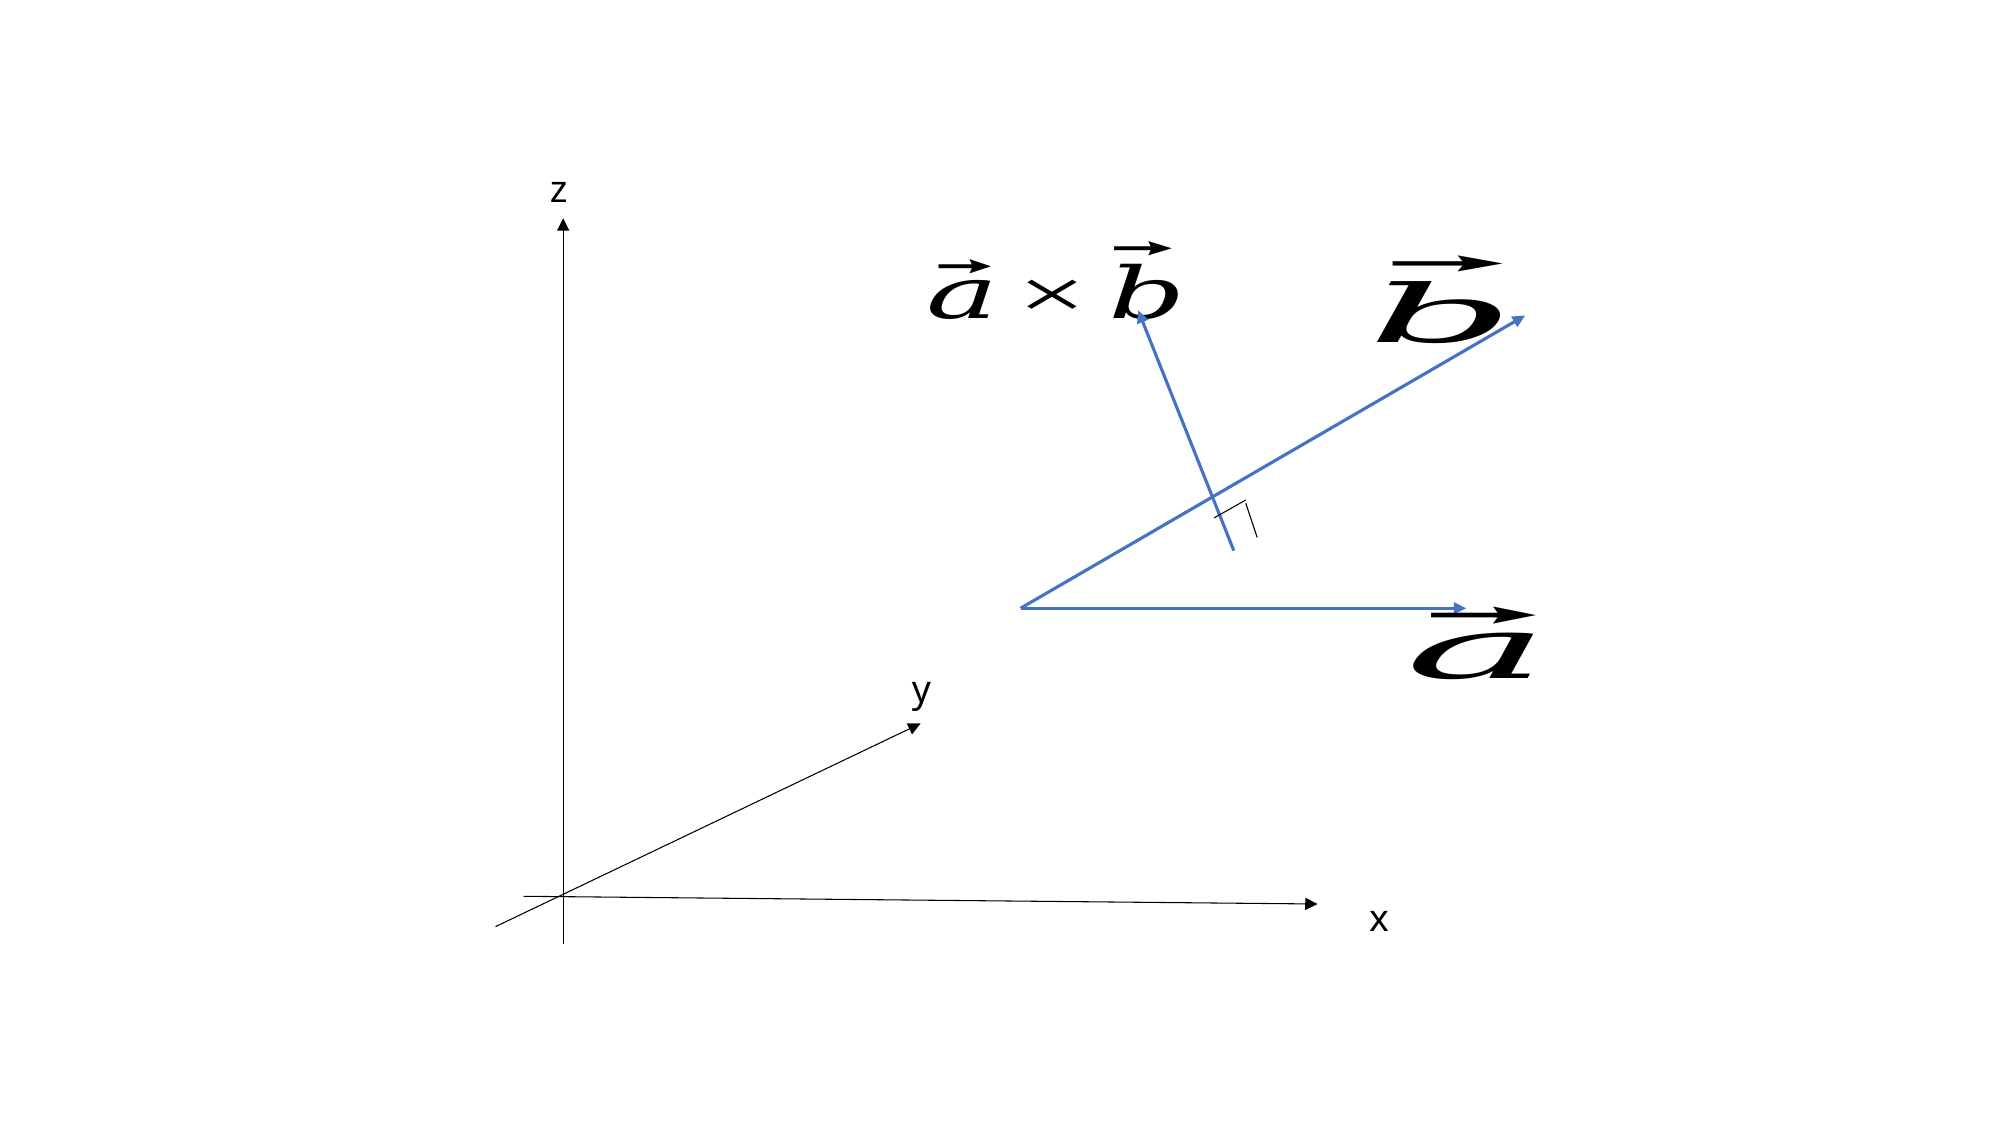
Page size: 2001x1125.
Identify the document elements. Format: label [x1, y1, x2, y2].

text_box [495, 157, 1556, 947]
